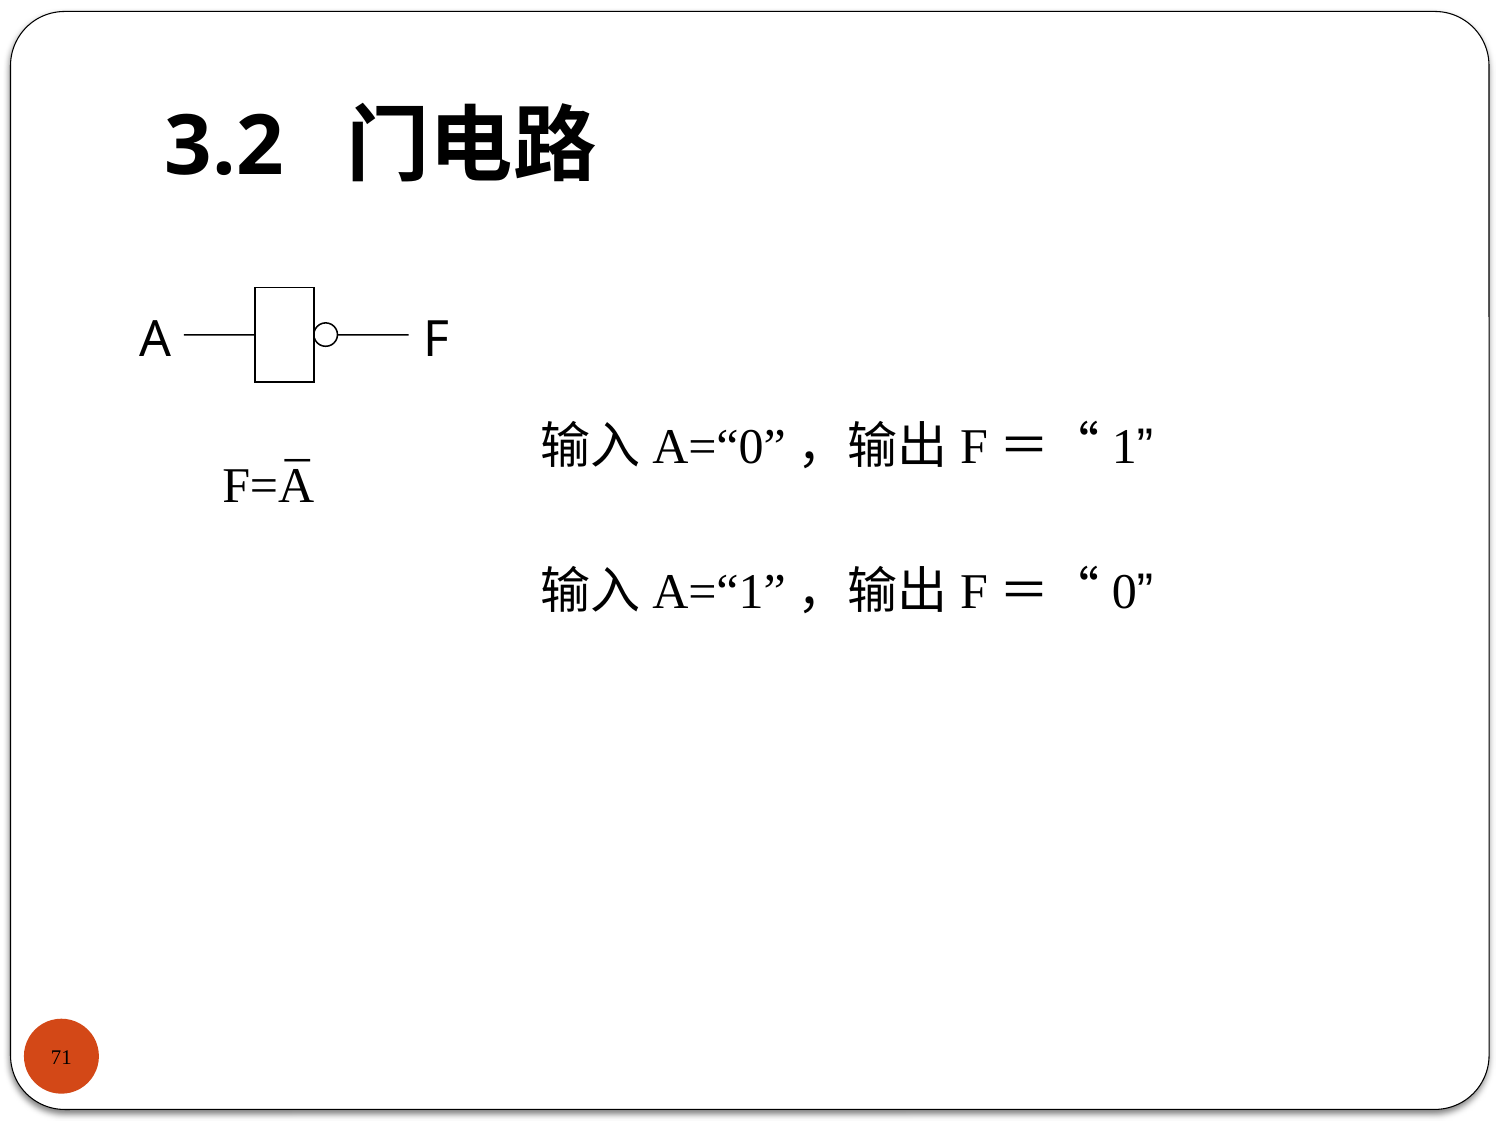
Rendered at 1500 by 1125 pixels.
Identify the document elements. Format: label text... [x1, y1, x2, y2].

title 3.2 门电路 [150, 45, 1425, 207]
slide_number 71 [23, 1018, 99, 1094]
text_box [124, 287, 468, 522]
text_box 输入A=“0”，输出F＝“1” [525, 406, 1353, 482]
text_box 输入A=“1”，输出F＝“0” [525, 550, 1353, 626]
